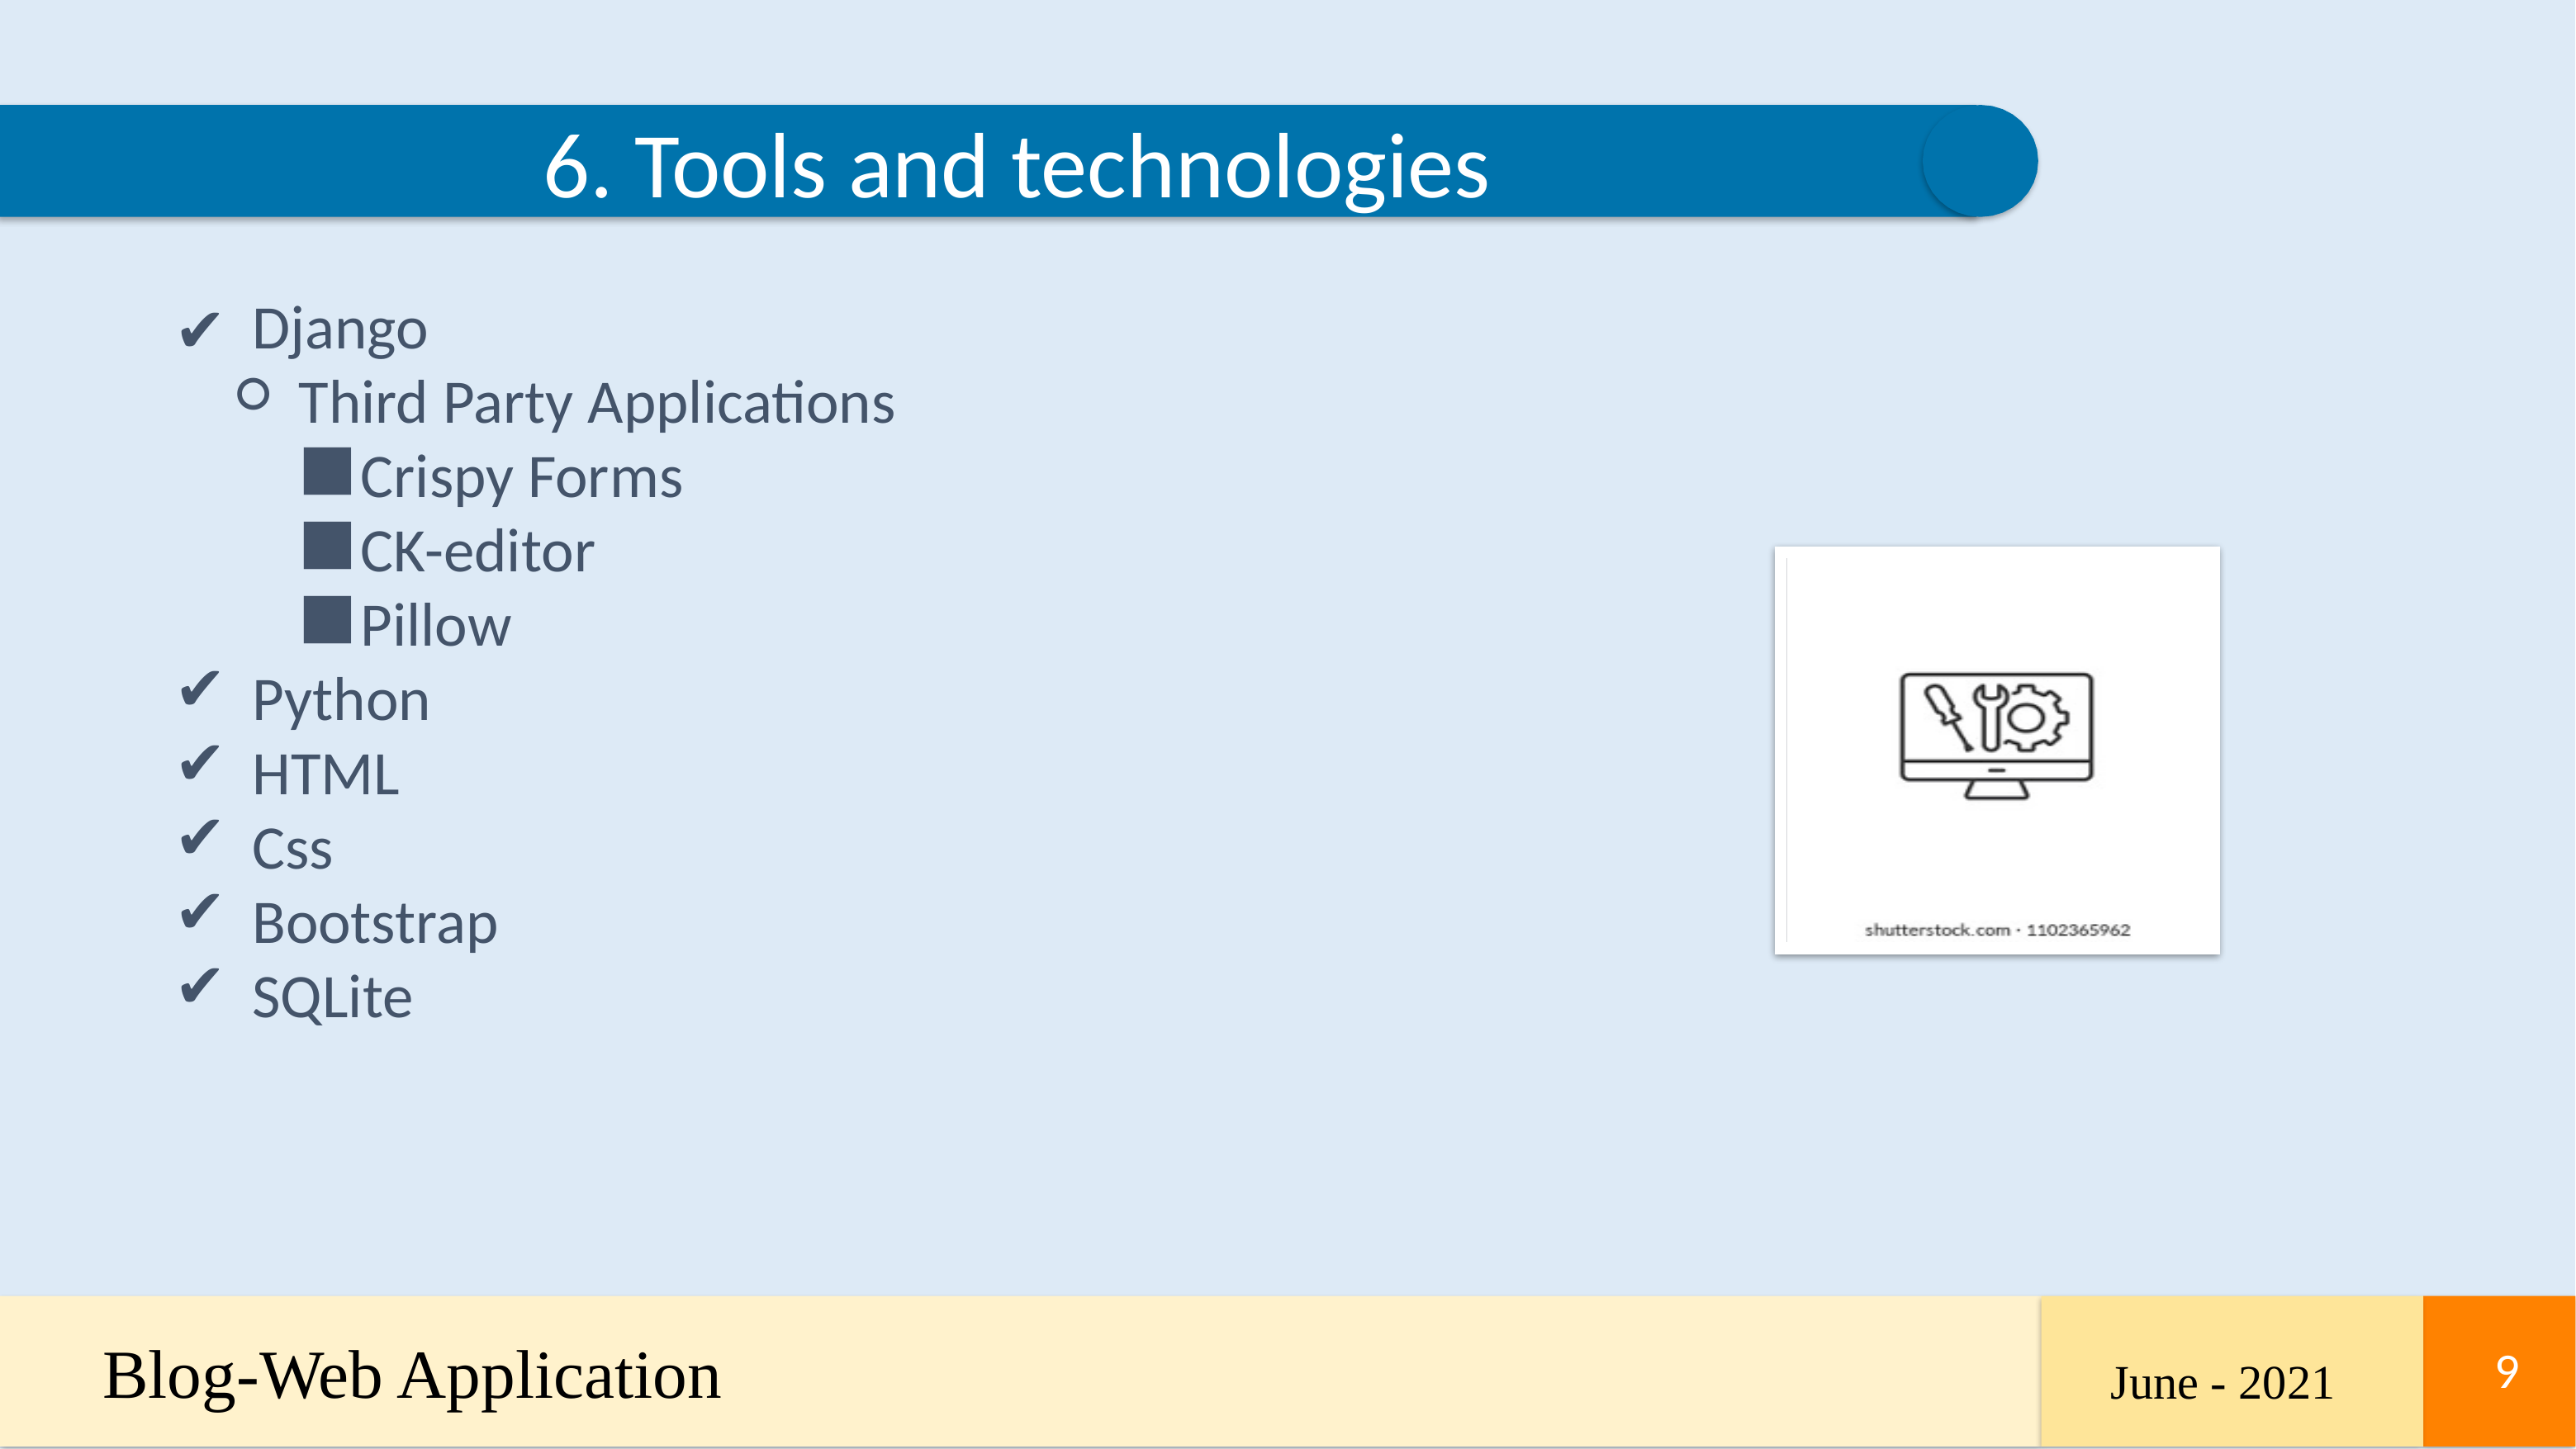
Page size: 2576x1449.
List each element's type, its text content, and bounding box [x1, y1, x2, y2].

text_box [0, 1295, 2576, 1447]
text_box Django Third Party Applications Crispy Forms CK-editor Pillow Python HTML Css Bootstrap SQLite [162, 280, 2269, 1036]
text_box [0, 104, 2039, 218]
picture [1786, 558, 2208, 943]
